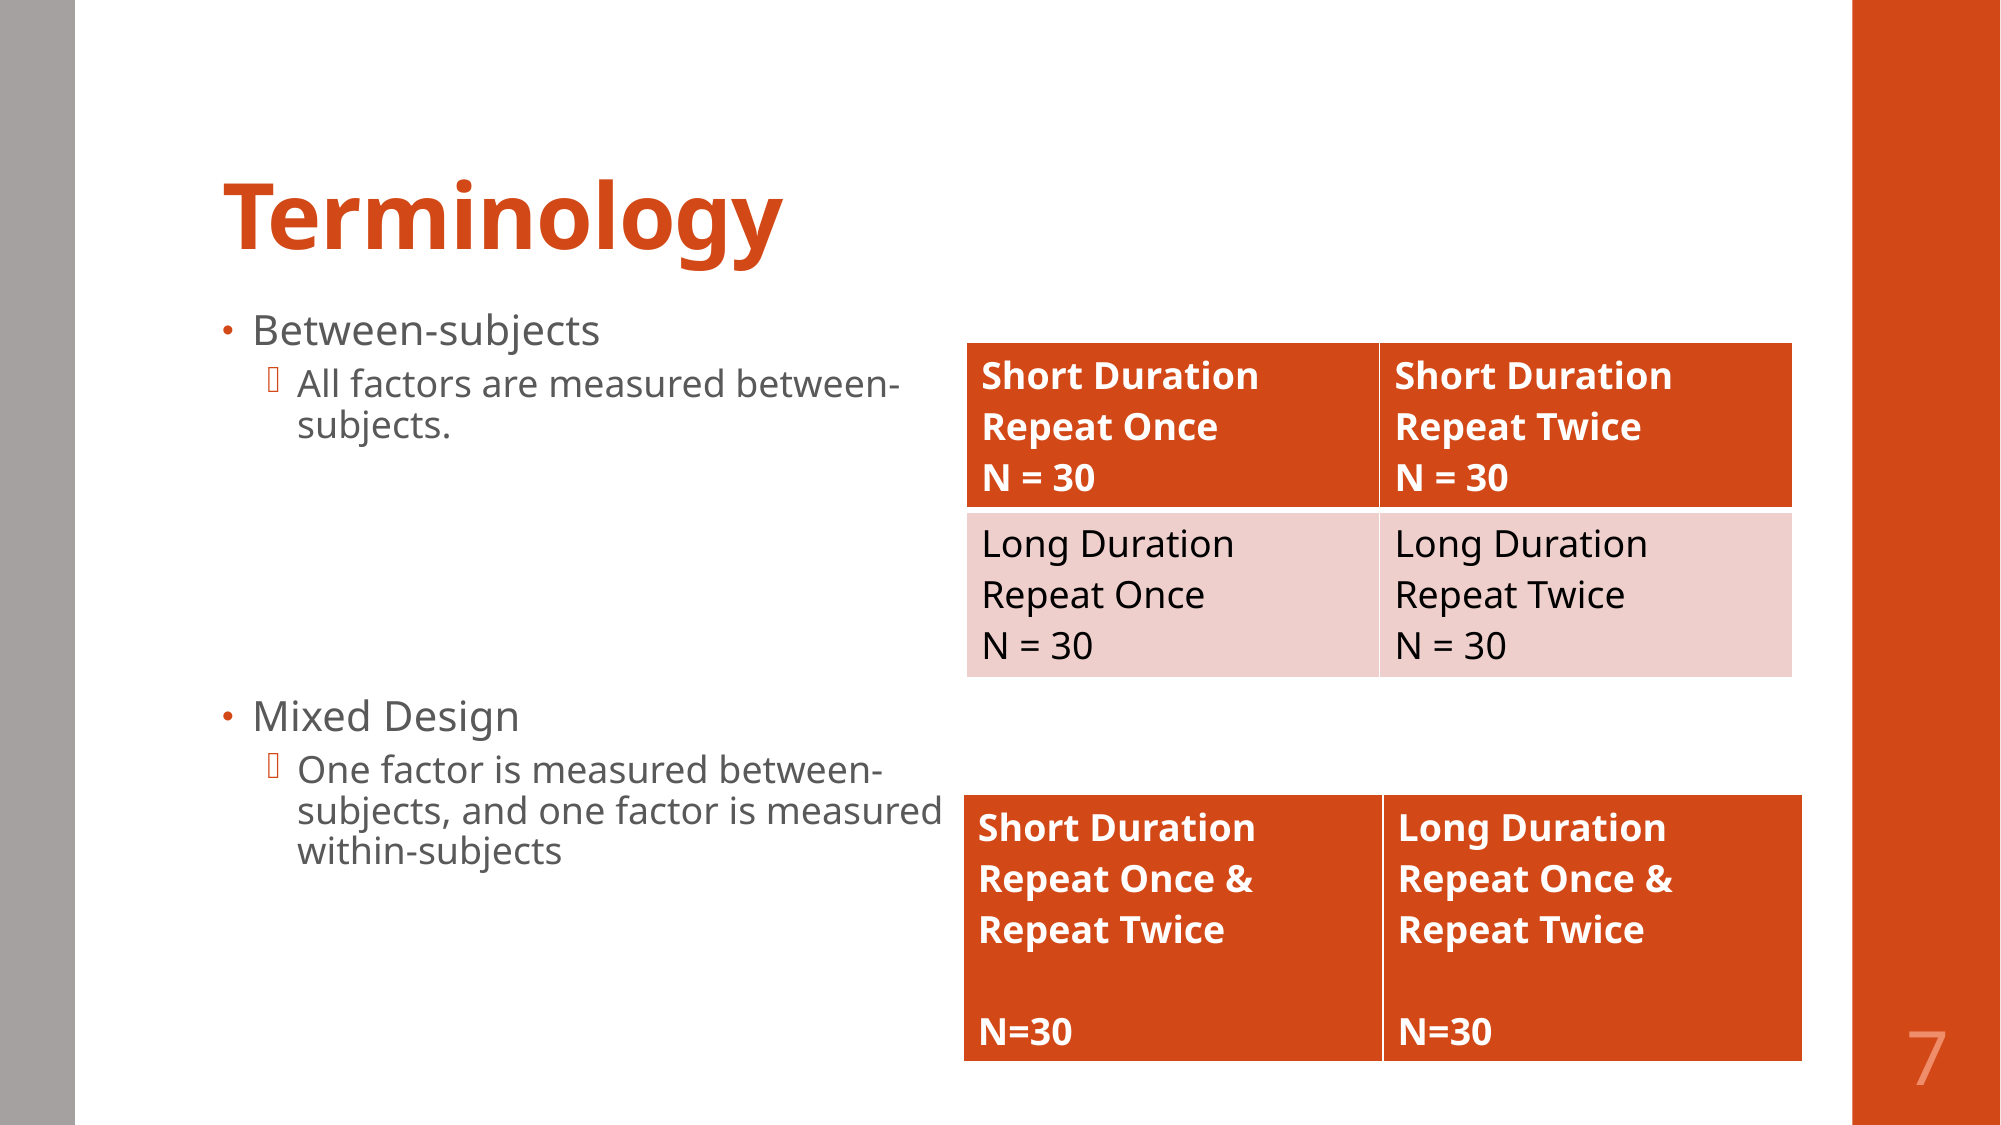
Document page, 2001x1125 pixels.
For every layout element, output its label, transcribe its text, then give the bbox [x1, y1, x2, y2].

table_cell Long Duration Repeat Twice N = 30 [1380, 513, 1792, 677]
title Terminology [206, 48, 1797, 278]
table_cell Long Duration Repeat Once N = 30 [967, 513, 1379, 677]
table_header Long Duration Repeat Once & Repeat Twice N=30 [1384, 795, 1802, 1061]
slide_number 7 [1852, 1012, 2000, 1110]
list Between-subjects All factors are measured between-subjects. Mixed Design One factor is measured between-subjects, and one factor is measured within-subjects [206, 299, 1015, 1014]
table_header Short Duration Repeat Twice N = 30 [1380, 343, 1792, 507]
table_header Short Duration Repeat Once & Repeat Twice N=30 [964, 795, 1382, 1061]
table_header Short Duration Repeat Once N = 30 [967, 343, 1379, 507]
